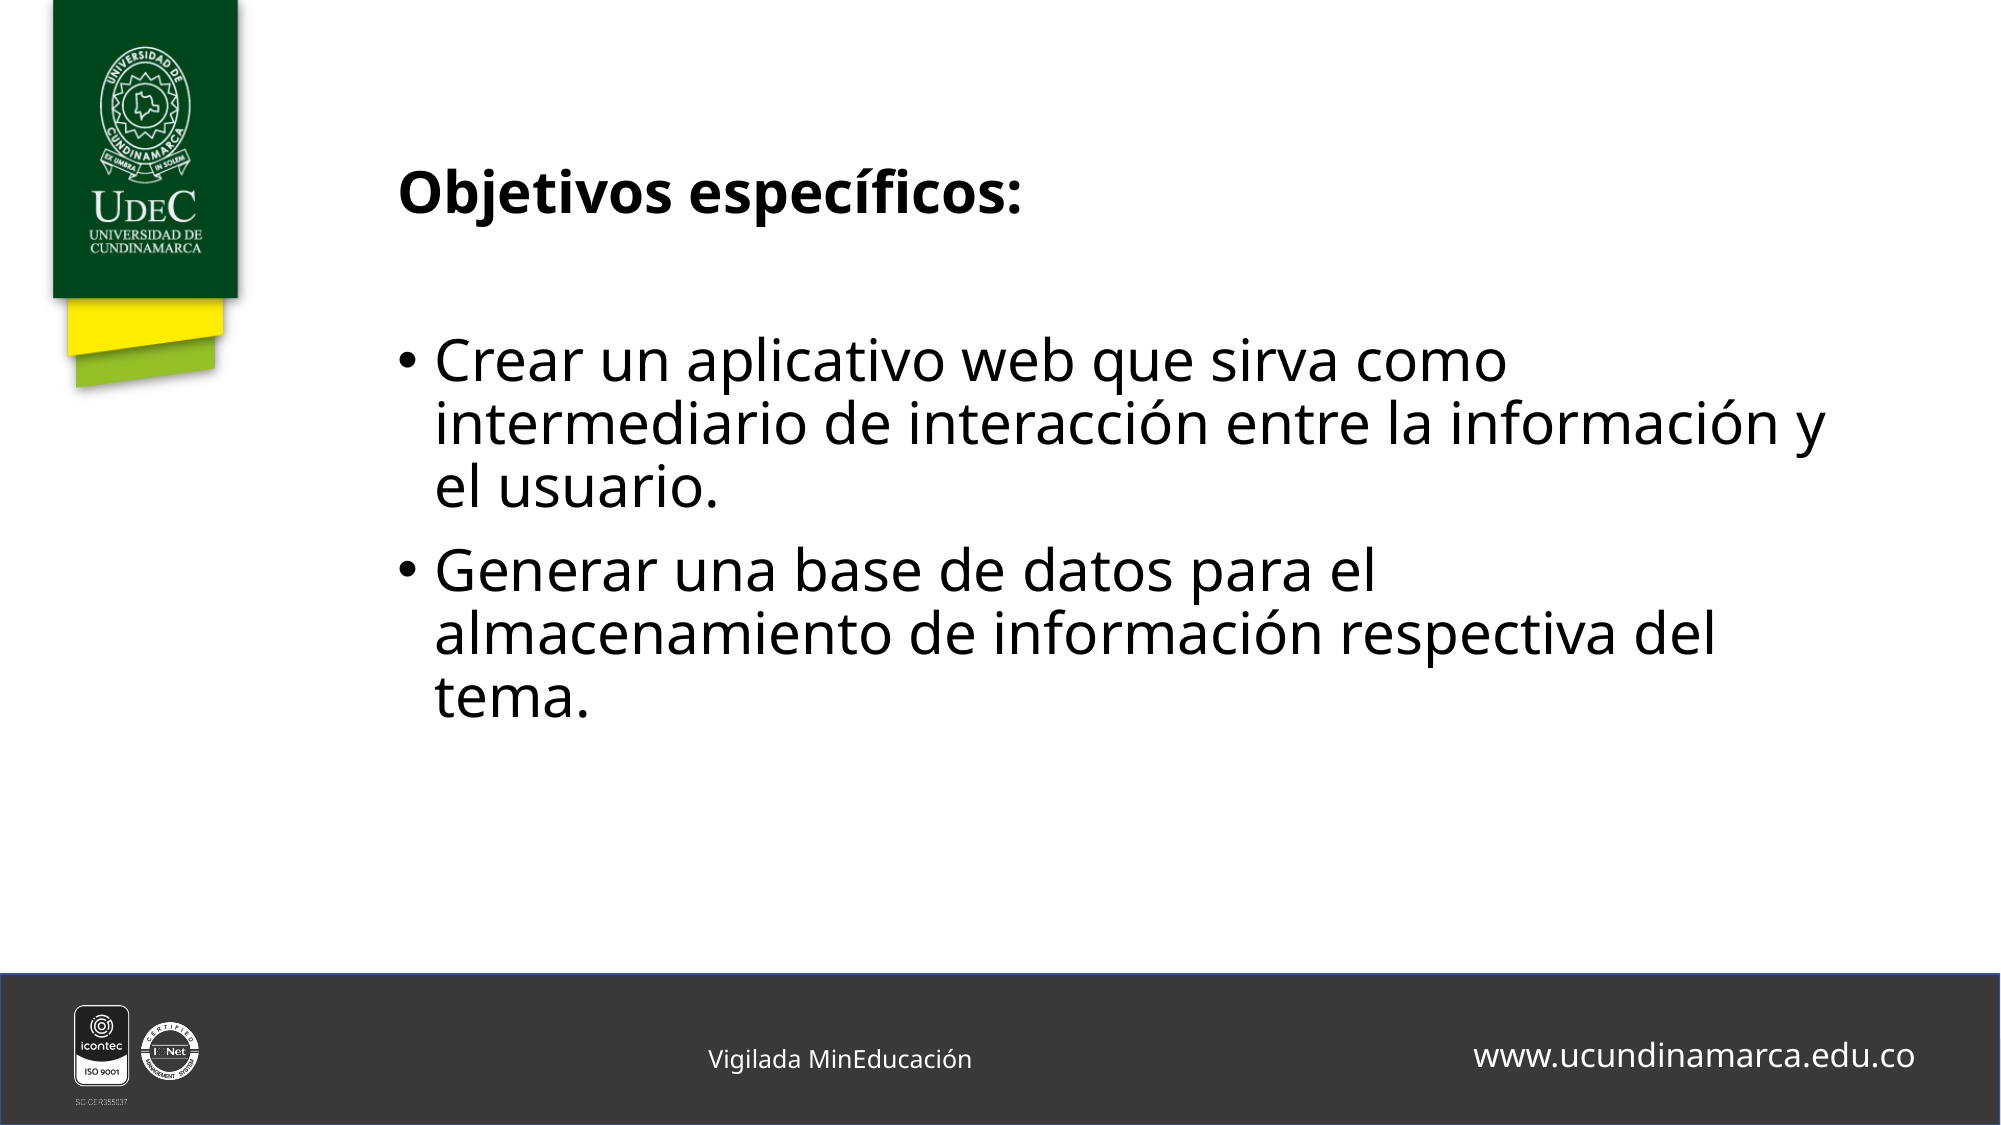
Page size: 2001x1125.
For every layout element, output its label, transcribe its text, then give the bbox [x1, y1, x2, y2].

picture [74, 1005, 199, 1108]
picture [0, 0, 2001, 973]
list Objetivos específicos: Crear un aplicativo web que sirva como intermediario de interacción entre la información y el usuario. Generar una base de datos para el almacenamiento de información respectiva del tema. [382, 156, 1863, 935]
